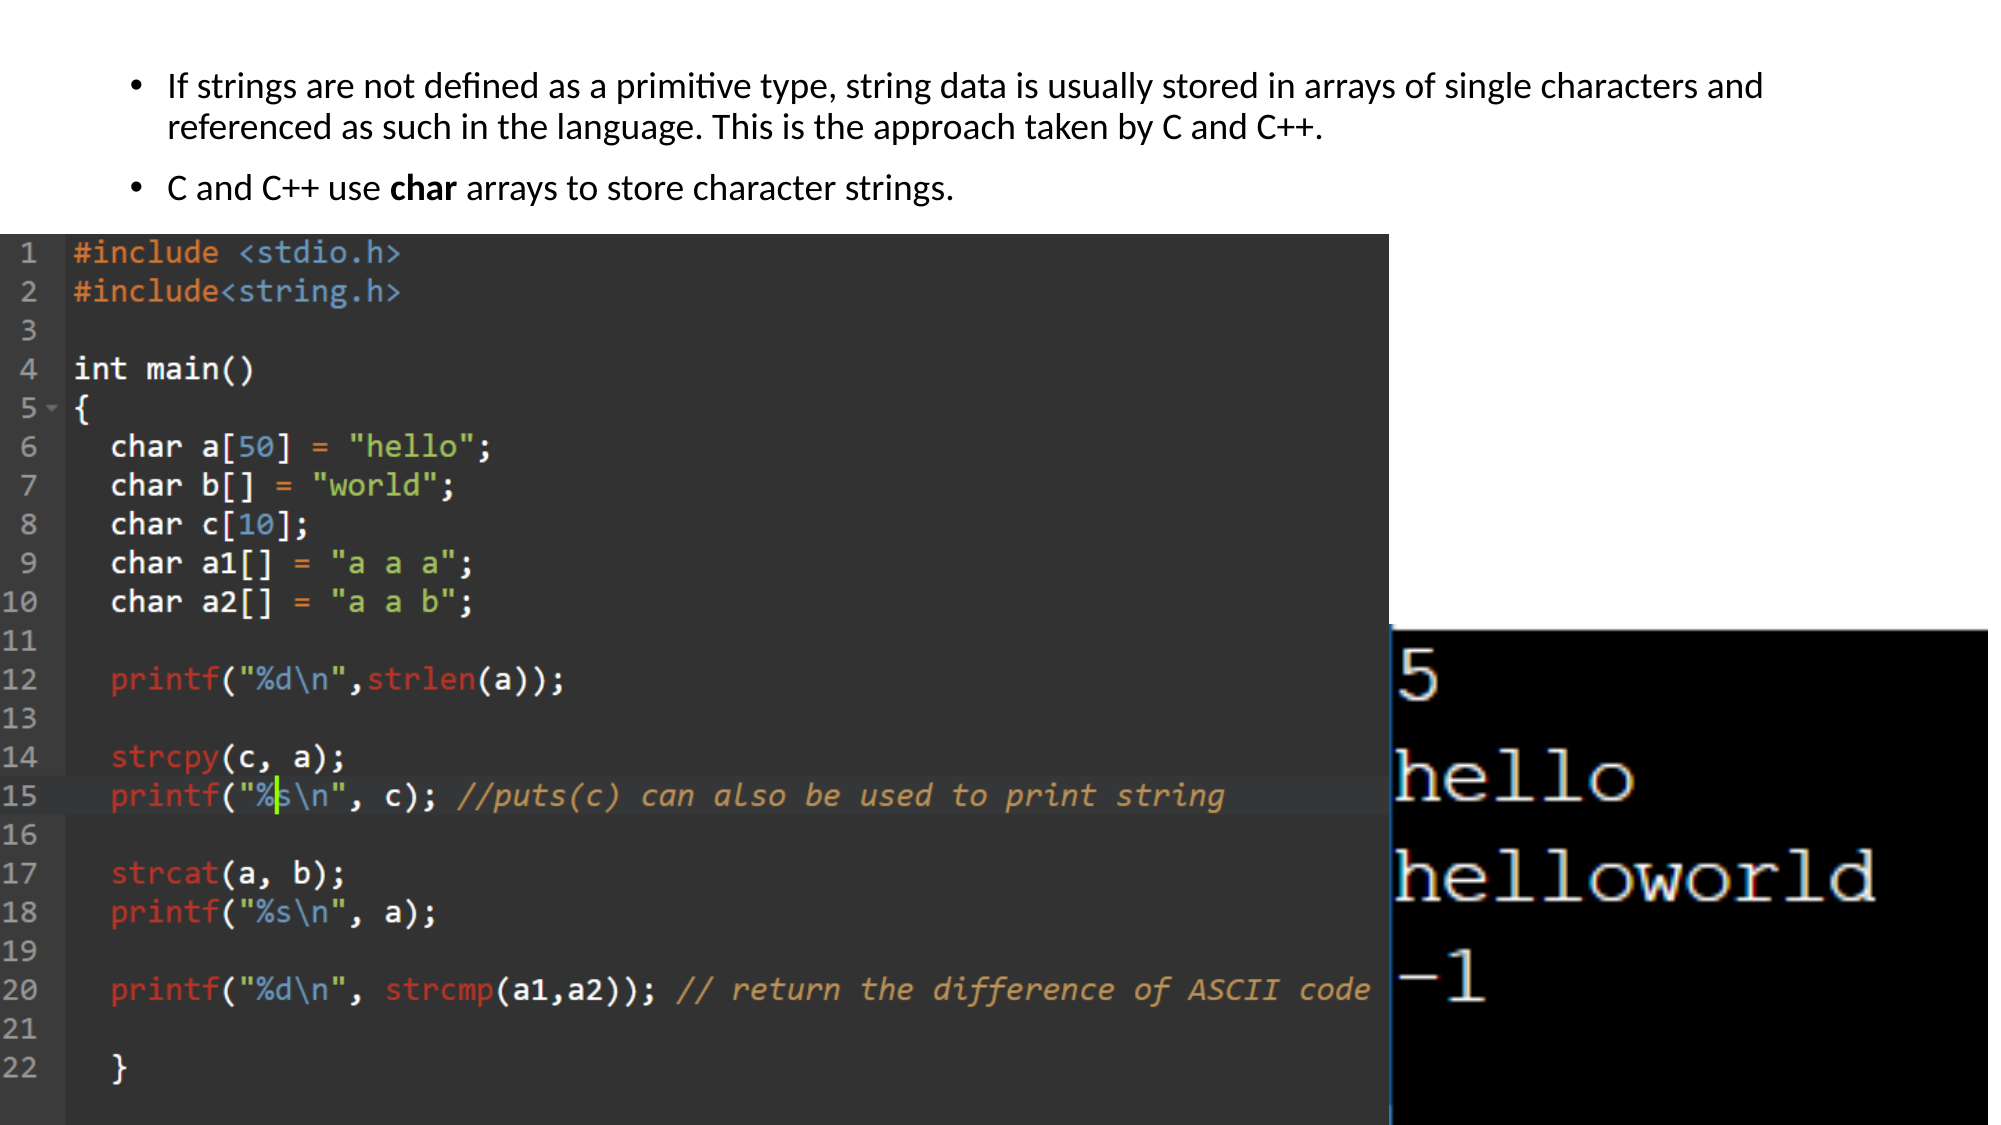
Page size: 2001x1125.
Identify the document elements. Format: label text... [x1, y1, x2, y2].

list If strings are not defined as a primitive type, string data is usually stored in arrays of single characters and referenced as such in the language. This is the approach taken by C and C++. C and C++ use char arrays to store character strings. [114, 59, 1840, 624]
picture [0, 234, 1988, 1125]
